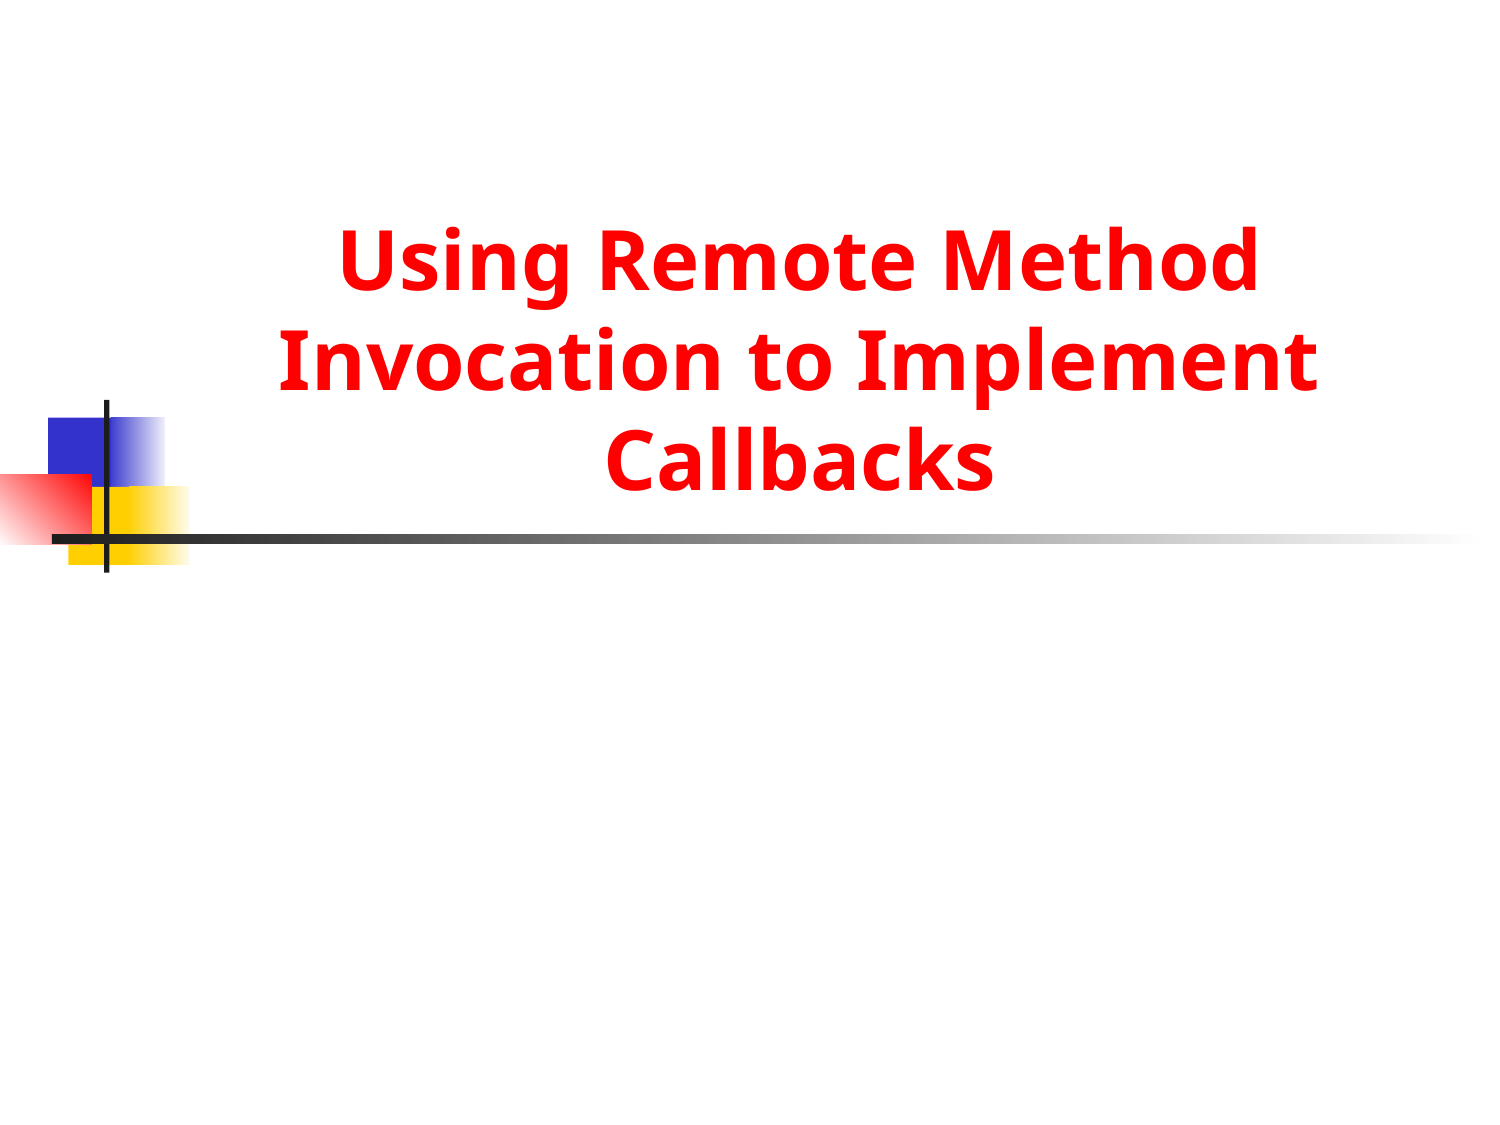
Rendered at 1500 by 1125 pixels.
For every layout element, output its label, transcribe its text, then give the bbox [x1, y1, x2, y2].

title Using Remote Method Invocation to Implement Callbacks [162, 274, 1438, 516]
